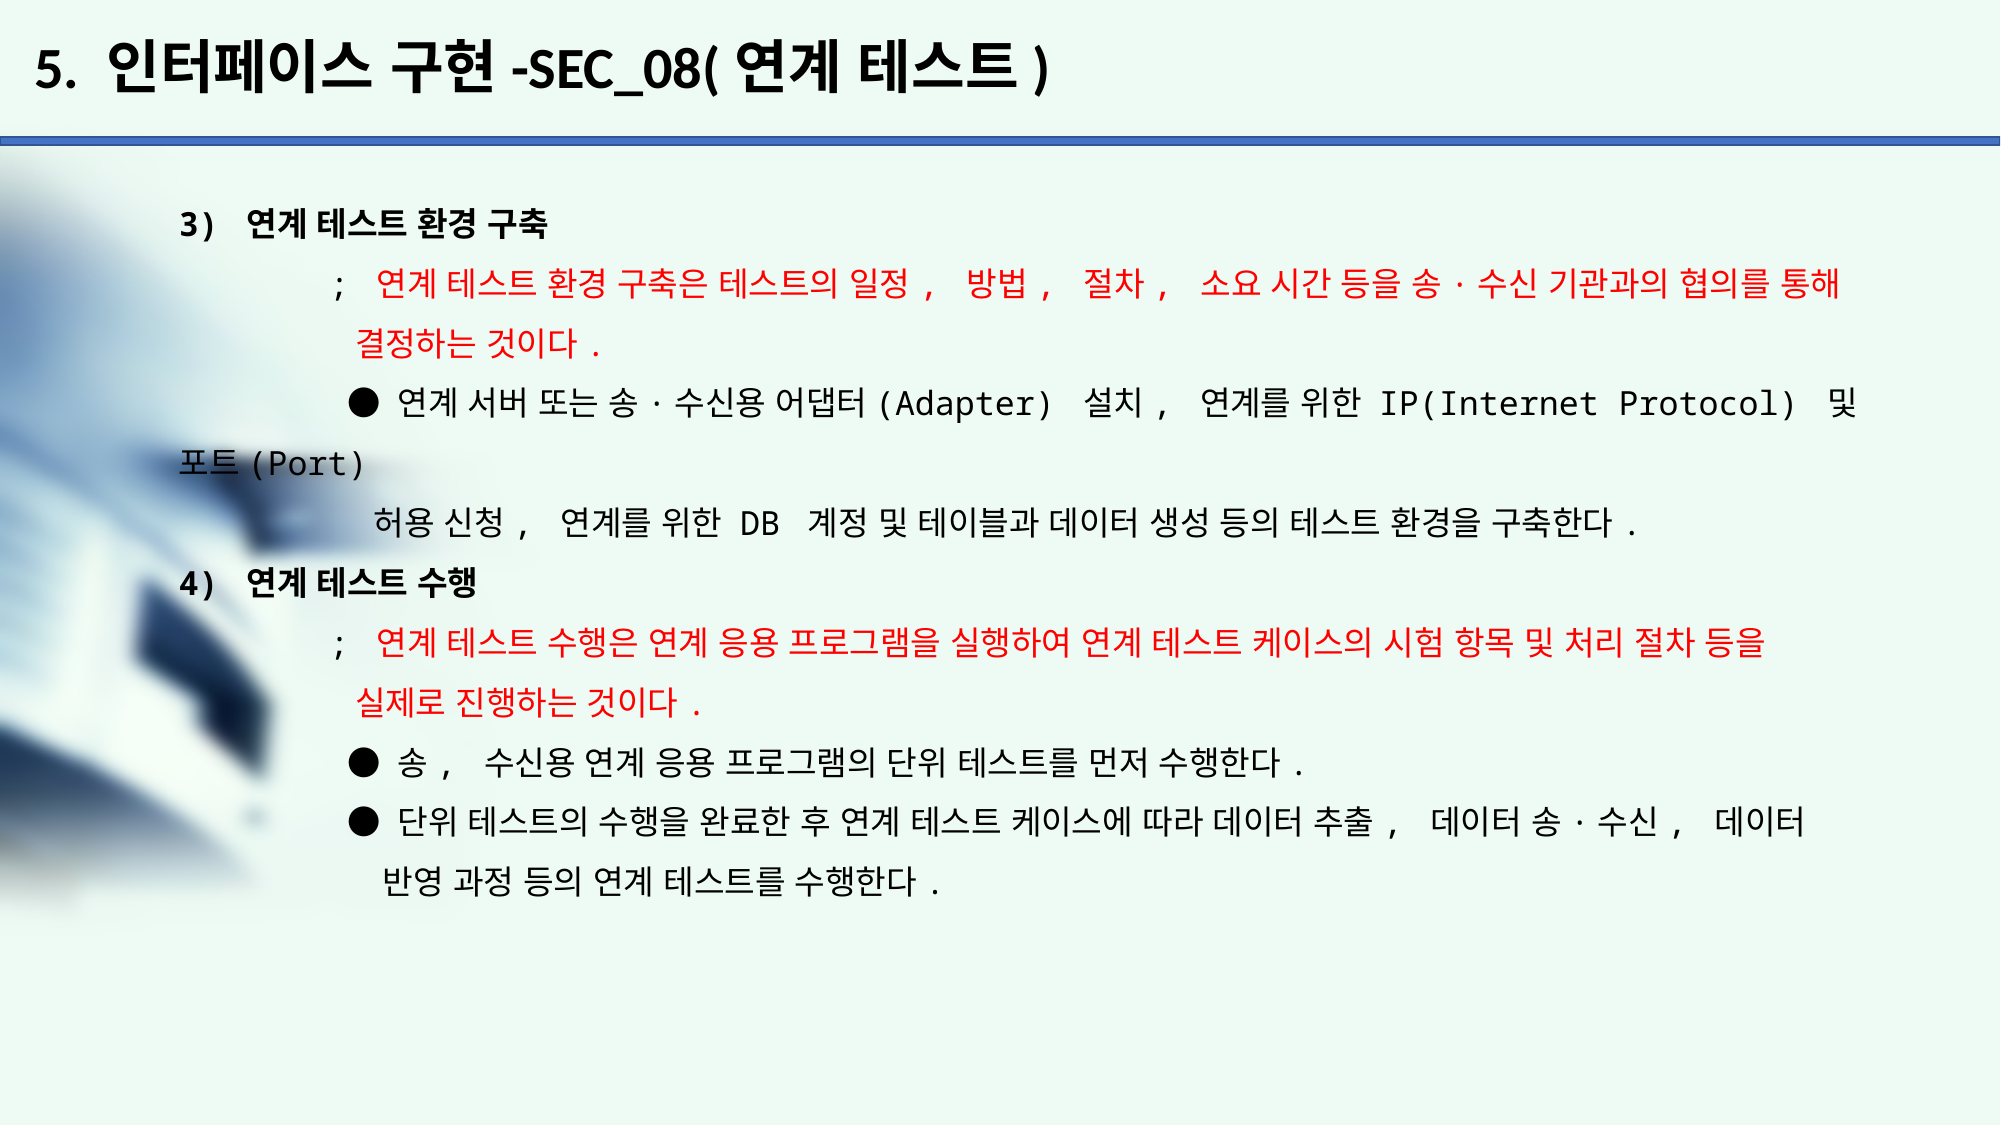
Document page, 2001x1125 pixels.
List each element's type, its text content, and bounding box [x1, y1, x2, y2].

text_box 3) 연계 테스트 환경 구축 ; 연계 테스트 환경 구축은 테스트의 일정, 방법, 절차, 소요 시간 등을 송·수신 기관과의 협의를 통해 결정하는 것이다. ● 연계 서버 또는 송·수신용 어댑터(Adapter) 설치, 연계를 위한 IP(Internet Protocol) 및 포트(Port) 허용 신청, 연계를 위한 DB 계정 및 테이블과 데이터 생성 등의 테스트 환경을 구축한다. 4) 연계 테스트 수행 ; 연계 테스트 수행은 연계 응용 프로그램을 실행하여 연계 테스트 케이스의 시험 항목 및 처리 절차 등을 실제로 진행하는 것이다. ● 송, 수신용 연계 응용 프로그램의 단위 테스트를 먼저 수행한다. ● 단위 테스트의 수행을 완료한 후 연계 테스트 케이스에 따라 데이터 추출, 데이터 송·수신, 데이터 반영 과정 등의 연계 테스트를 수행한다. [163, 175, 1922, 909]
picture [0, 146, 2000, 1125]
picture [0, 0, 2000, 136]
title 5. 인터페이스 구현-SEC_08(연계 테스트) [19, 14, 1922, 126]
